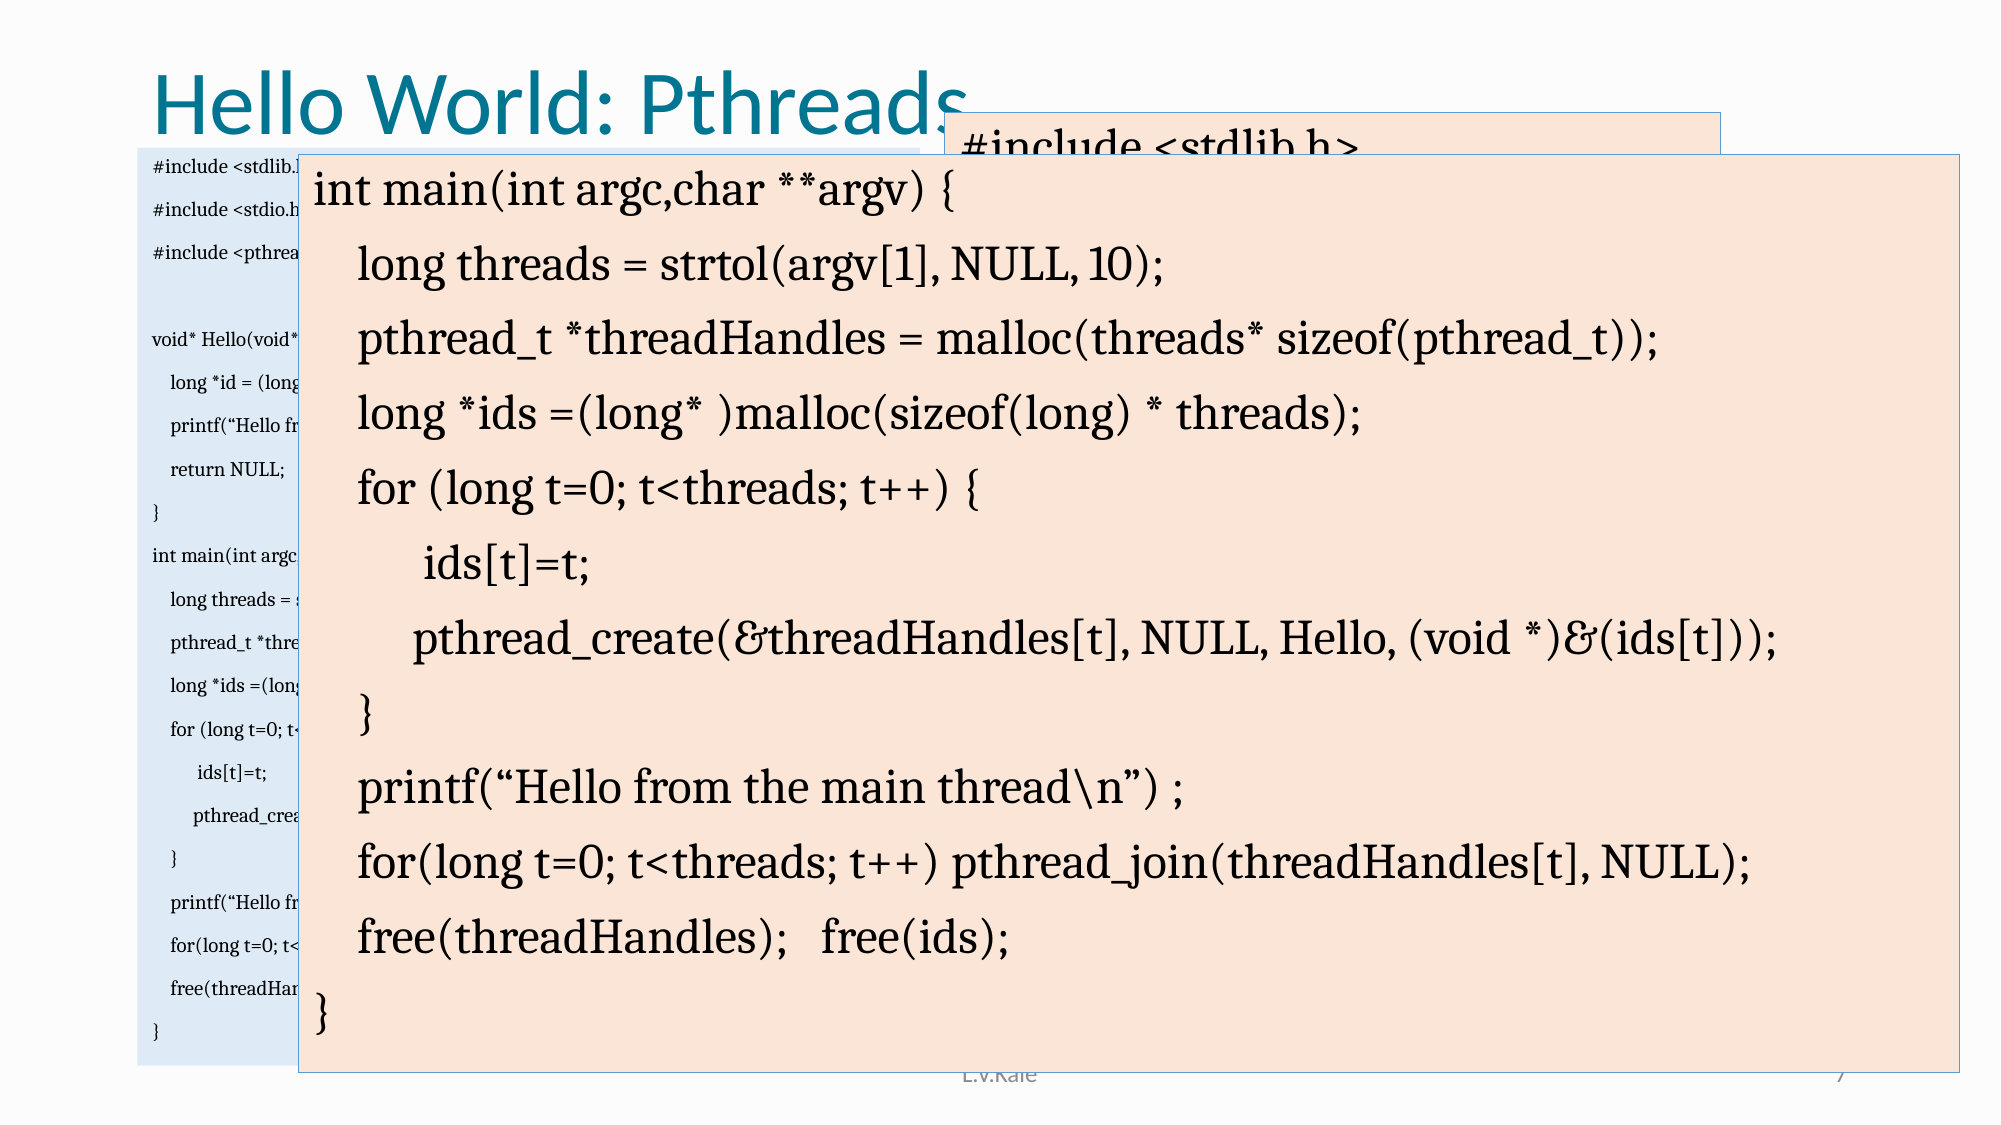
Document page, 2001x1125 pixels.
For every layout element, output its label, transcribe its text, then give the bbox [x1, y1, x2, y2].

list #include <stdlib.h> #include <stdio.h> #include <pthread.h> void* Hello(void* myRank) { long *id = (long* )(myRank); printf(“Hello from thread %ld\n”, *id); return NULL; } int main(int argc,char **argv) { long threads = strtol(argv[1], NULL, 10); pthread_t *threadHandles = malloc(threads* sizeof(pthread_t)); long *ids =(long* )malloc(sizeof(long) * threads); for (long t=0; t<threads; t++) { ids[t]=t; pthread_create(&threadHandles[t], NULL, Hello, (void *)&(ids[t])); } printf(“Hello from the main thread\n”) ; for(long t=0; t<threads; t++) pthread_join(threadHandles[t], NULL); free(threadHandles); free(ids); } [137, 147, 921, 1066]
slide_number 7 [1412, 1073, 1863, 1103]
text_box int main(int argc,char **argv) { long threads = strtol(argv[1], NULL, 10); pthread_t *threadHandles = malloc(threads* sizeof(pthread_t)); long *ids =(long* )malloc(sizeof(long) * threads); for (long t=0; t<threads; t++) { ids[t]=t; pthread_create(&threadHandles[t], NULL, Hello, (void *)&(ids[t])); } printf(“Hello from the main thread\n”) ; for(long t=0; t<threads; t++) pthread_join(threadHandles[t], NULL); free(threadHandles); free(ids); } [298, 154, 1960, 1073]
text_box #include <stdlib.h> #include <stdio.h> #include <pthread.h> [944, 112, 1721, 154]
footer L.V.Kale [662, 1073, 1338, 1103]
title Hello World: Pthreads [137, 41, 1863, 154]
